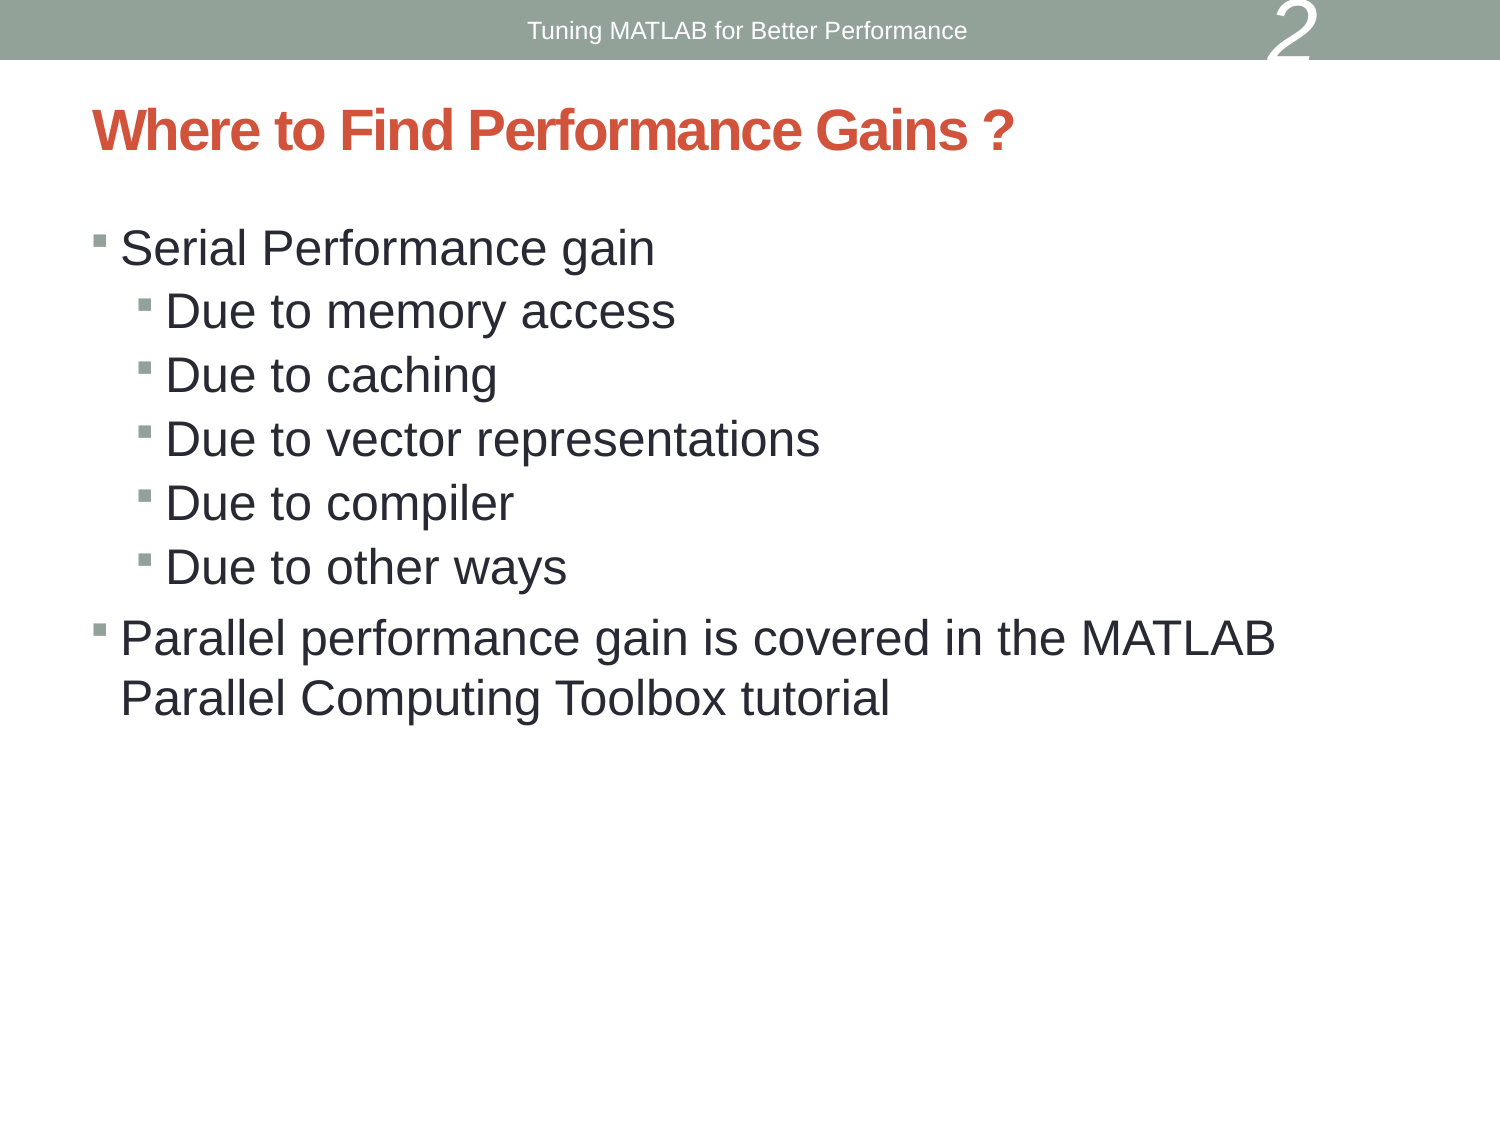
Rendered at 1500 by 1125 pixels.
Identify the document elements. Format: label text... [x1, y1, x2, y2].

title Where to Find Performance Gains ? [77, 66, 1357, 188]
footer Tuning MATLAB for Better Performance [410, 3, 1086, 57]
list Serial Performance gain Due to memory access Due to caching Due to vector representations Due to compiler Due to other ways Parallel performance gain is covered in the MATLAB Parallel Computing Toolbox tutorial [75, 208, 1425, 869]
slide_number 2 [1252, 0, 1428, 54]
